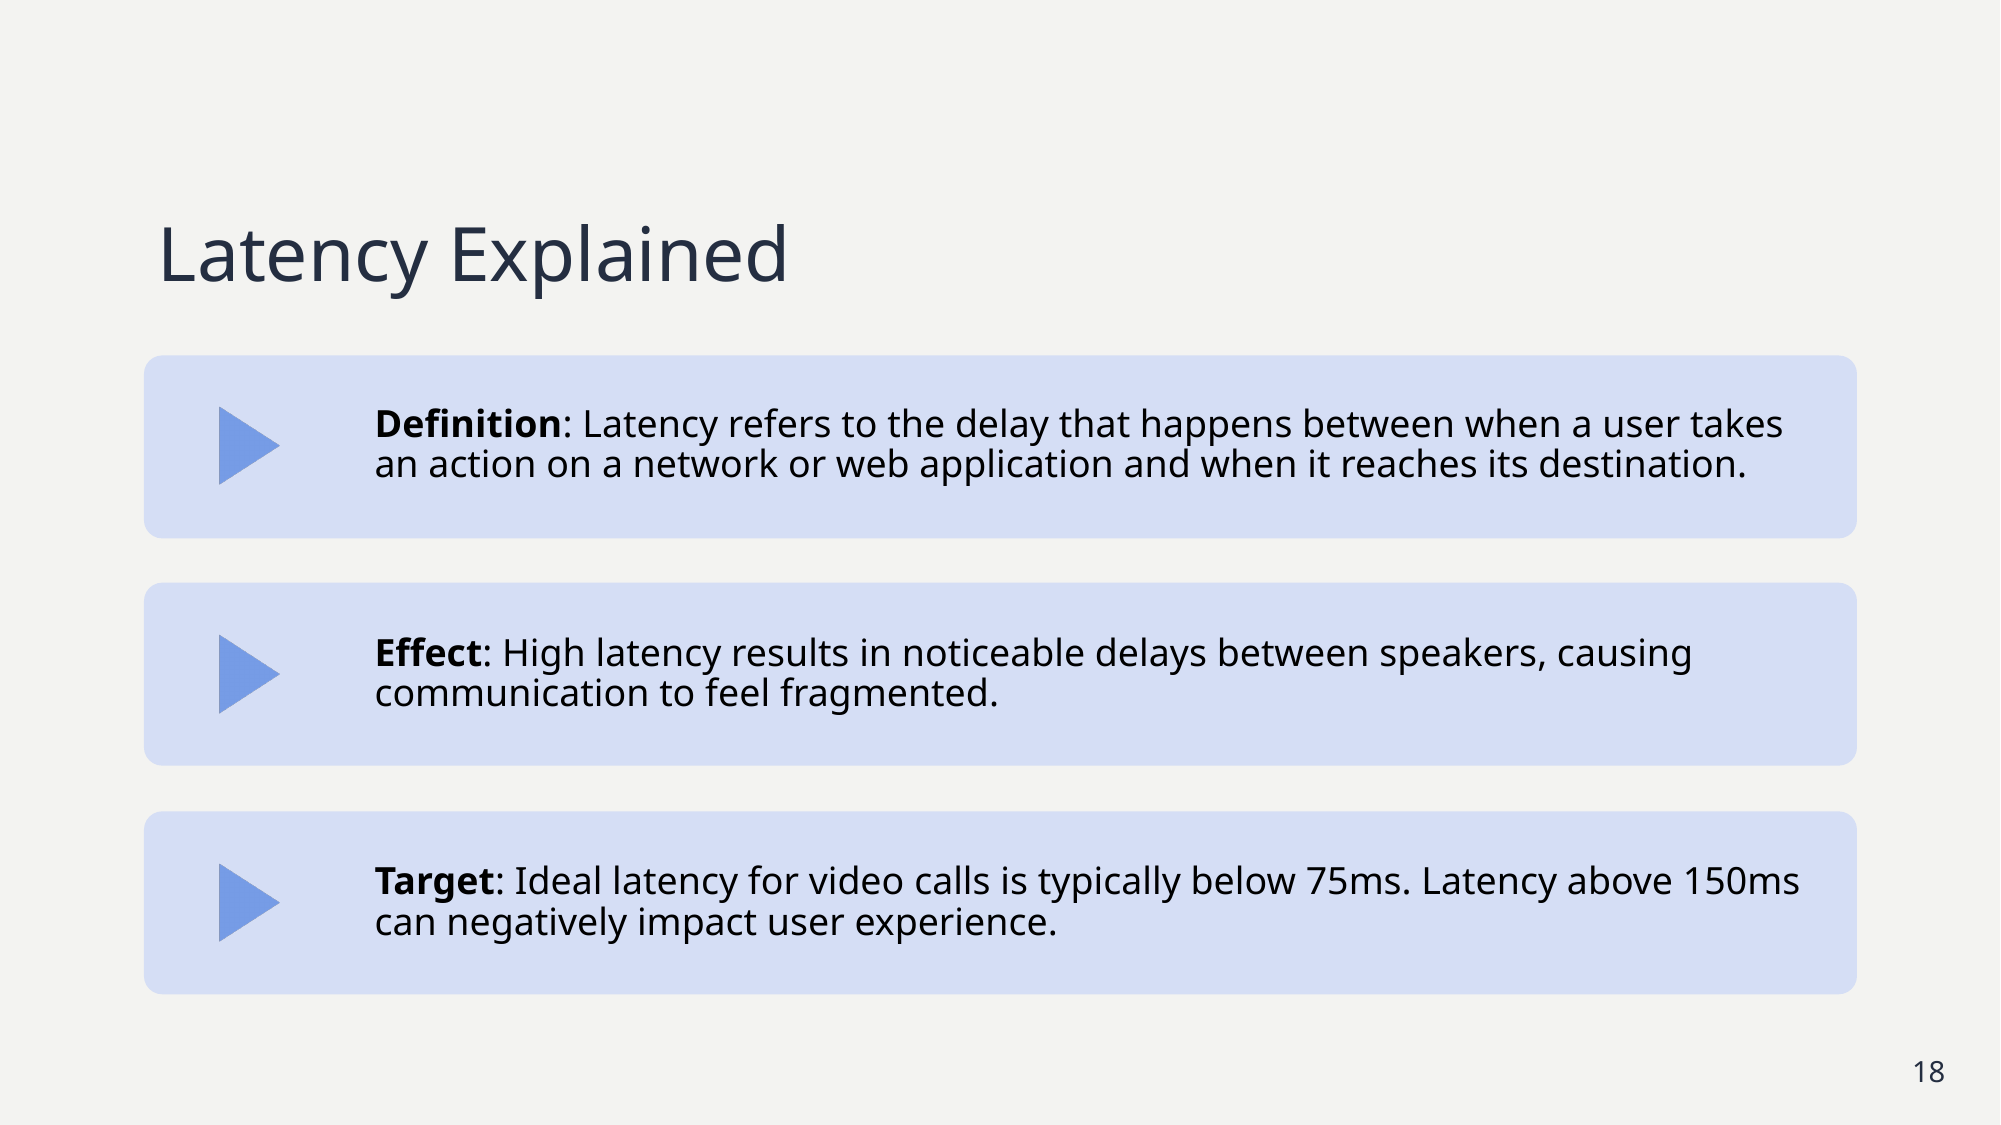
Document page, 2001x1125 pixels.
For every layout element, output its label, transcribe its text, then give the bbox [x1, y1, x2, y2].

title Latency Explained [142, 96, 1858, 305]
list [143, 353, 1858, 995]
slide_number 18 [1875, 1042, 1961, 1103]
